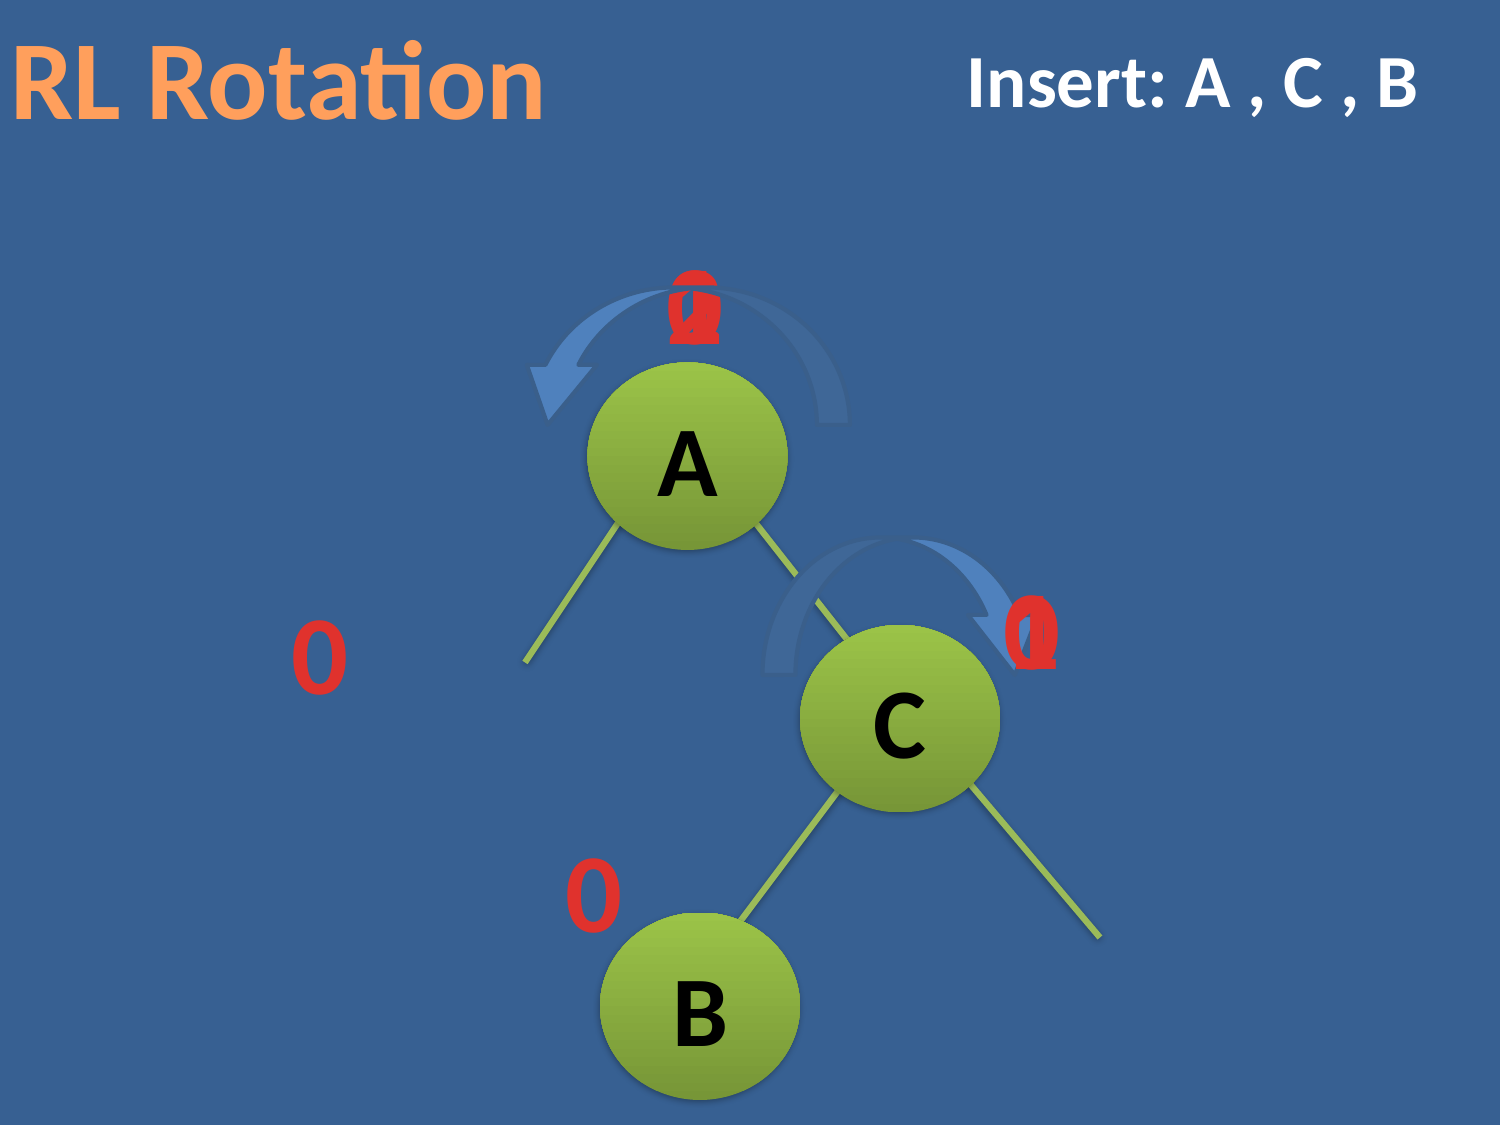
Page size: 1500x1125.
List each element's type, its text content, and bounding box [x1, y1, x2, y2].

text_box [962, 774, 1101, 938]
text_box 0 [551, 812, 638, 963]
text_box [524, 512, 626, 663]
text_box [737, 774, 851, 926]
text_box [879, 535, 988, 645]
text_box 1 [988, 549, 1076, 700]
text_box 2 [651, 224, 738, 288]
text_box B [600, 912, 801, 1101]
text_box A [587, 368, 788, 550]
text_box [737, 499, 876, 676]
text_box C [800, 624, 1001, 813]
text_box [524, 285, 853, 427]
text_box 2 [651, 291, 738, 375]
text_box Insert: A , C , B [952, 24, 1434, 130]
text_box 0 [276, 574, 363, 725]
text_box RL Rotation [0, 0, 563, 150]
